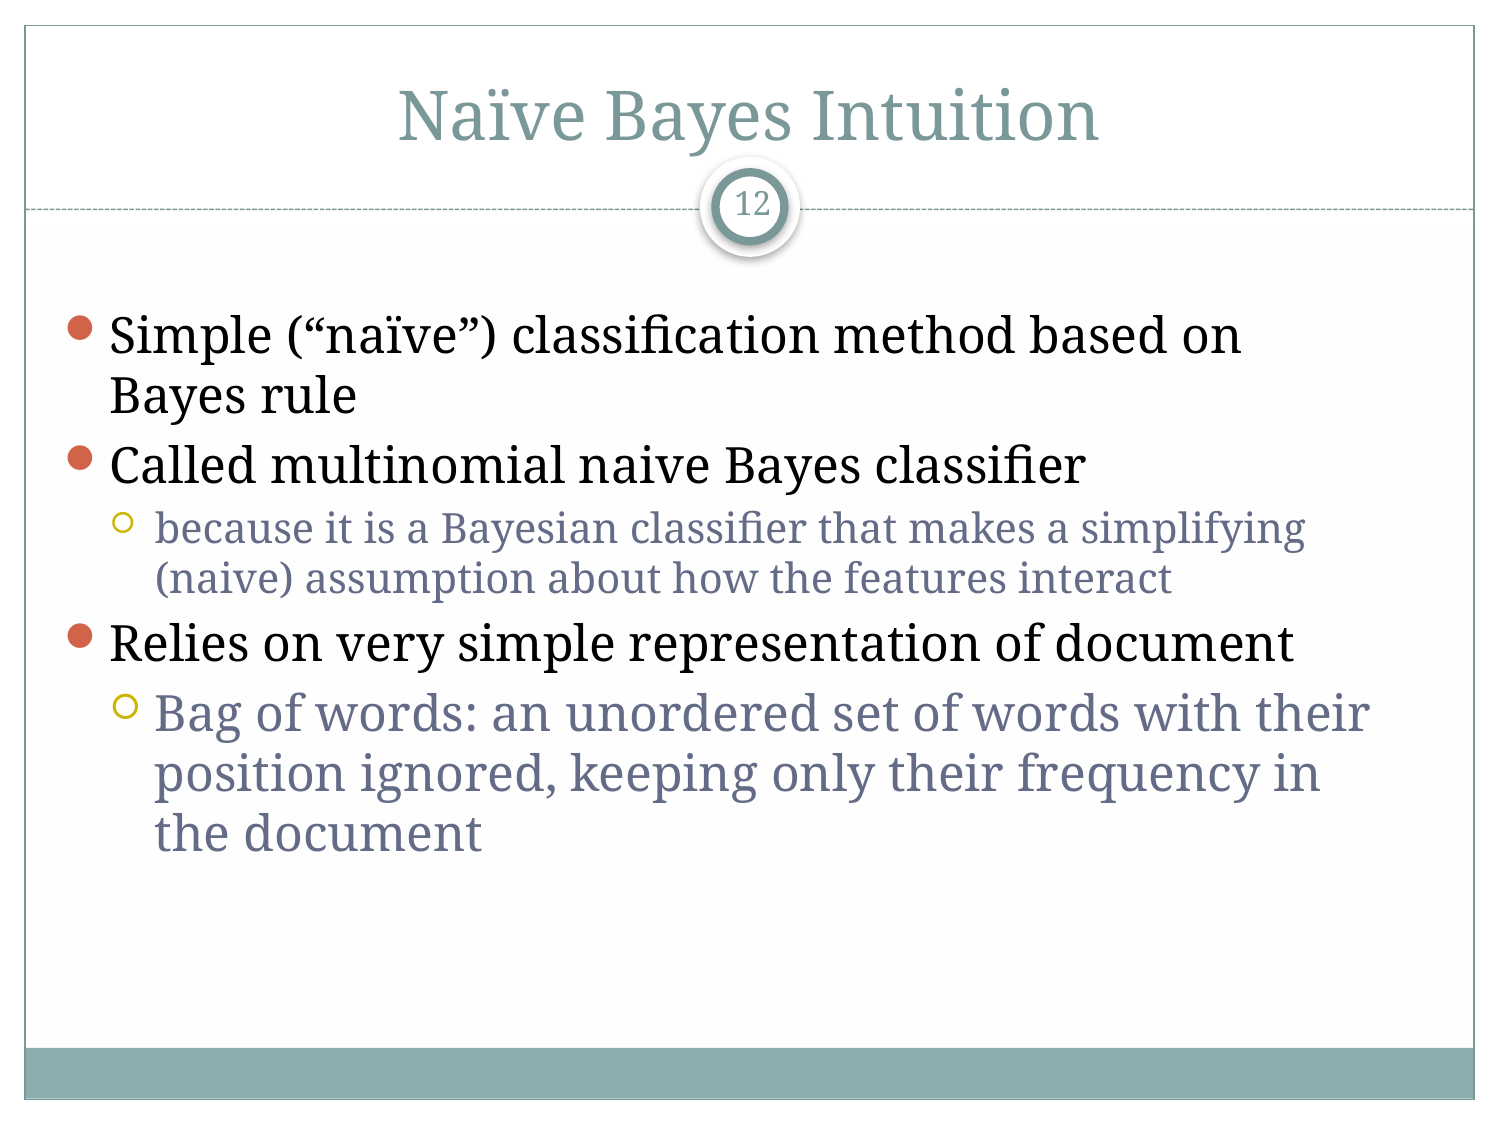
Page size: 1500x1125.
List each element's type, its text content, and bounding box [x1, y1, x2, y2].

list Simple (“naïve”) classification method based on Bayes rule Called multinomial naive Bayes classifier because it is a Bayesian classifier that makes a simplifying (naive) assumption about how the features interact Relies on very simple representation of document Bag of words: an unordered set of words with their position ignored, keeping only their frequency in the document [50, 295, 1388, 1025]
slide_number 12 [715, 168, 791, 241]
title Naïve Bayes Intuition [49, 37, 1450, 162]
